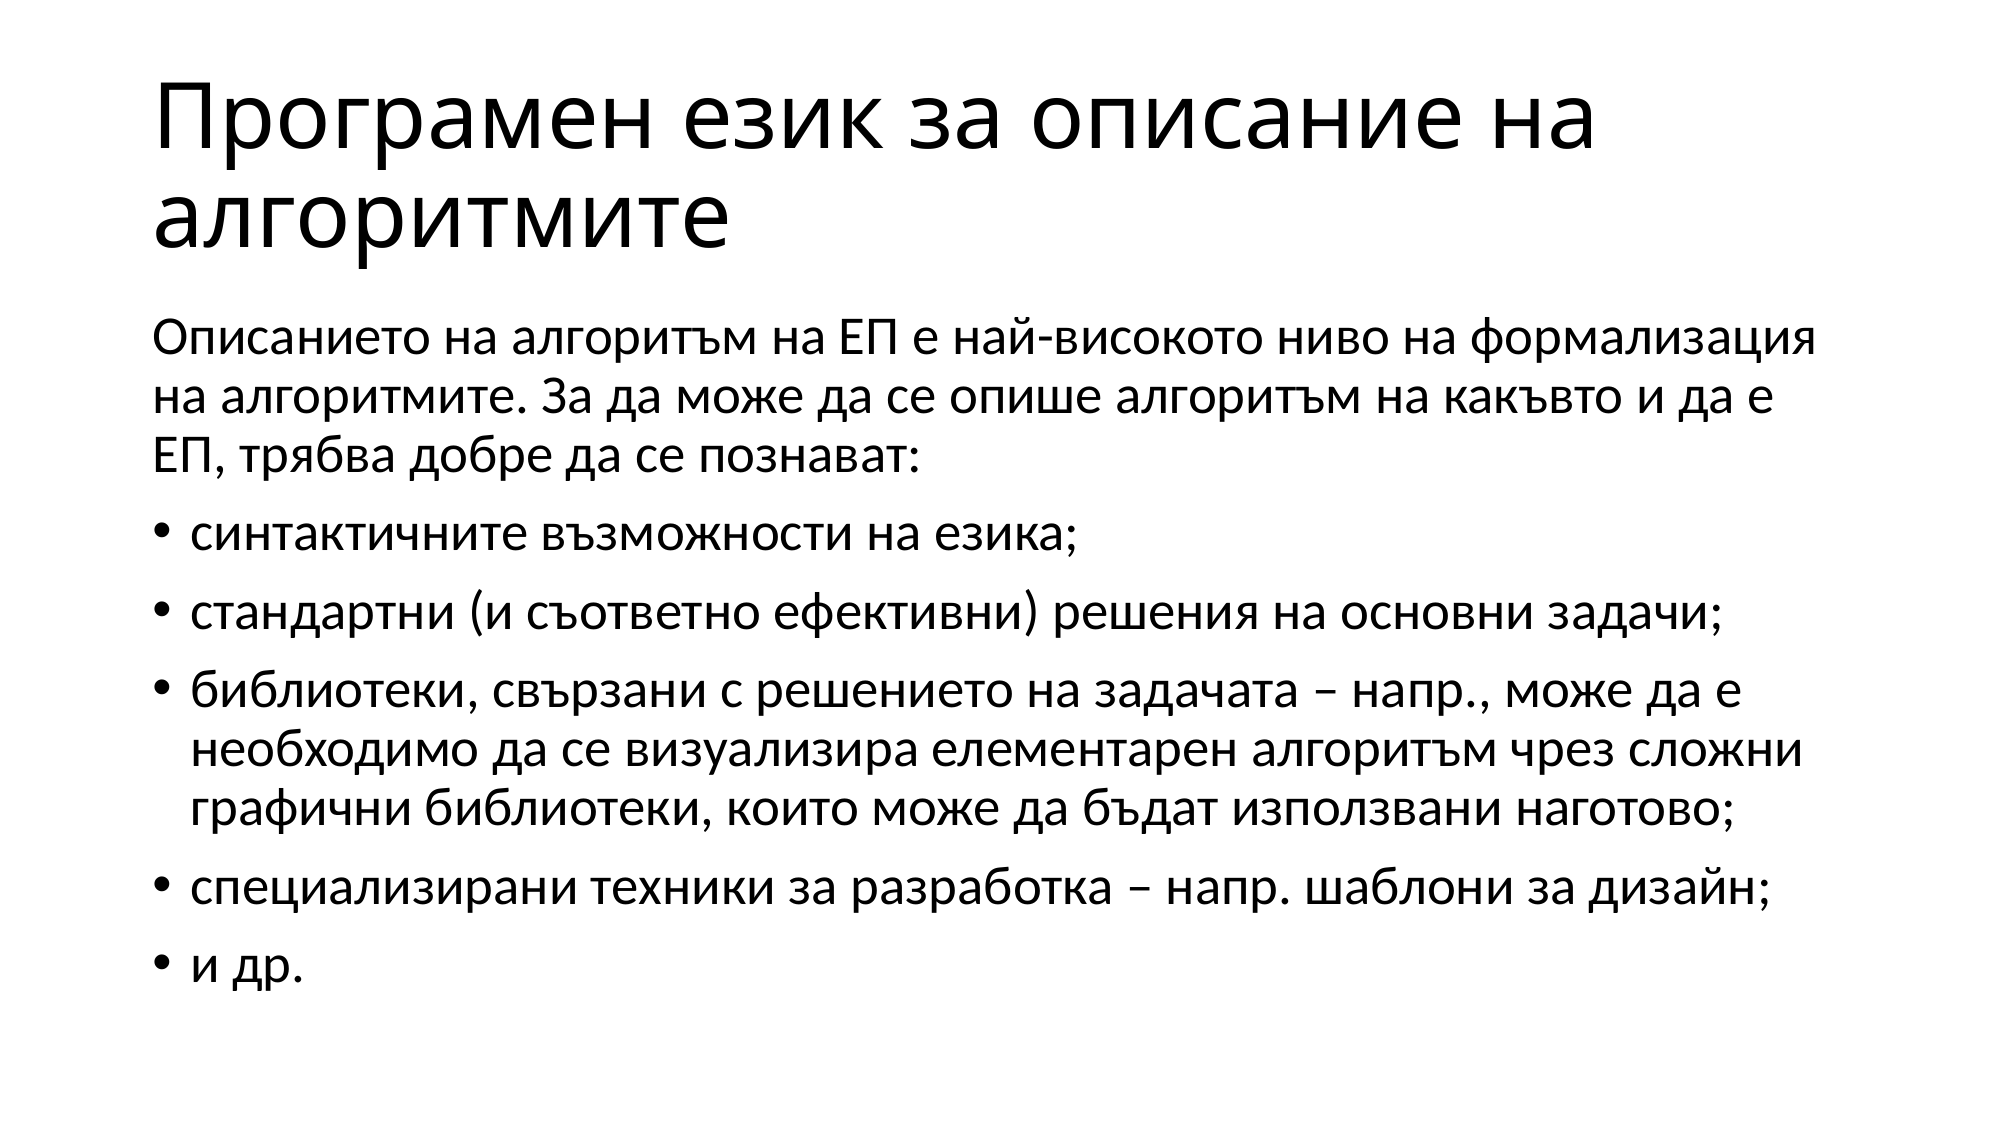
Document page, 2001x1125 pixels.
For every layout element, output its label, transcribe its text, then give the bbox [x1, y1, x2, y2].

title Програмен език за описание на алгоритмите [137, 59, 1863, 278]
list Описанието на алгоритъм на ЕП е най-високото ниво на формализация на алгоритмите. За да може да се опише алгоритъм на какъвто и да е ЕП, трябва добре да се познават: синтактичните възможности на езика; стандартни (и съответно ефективни) решения на основни задачи; библиотеки, свързани с решението на задачата – напр., може да е необходимо да се визуализира елементарен алгоритъм чрез сложни графични библиотеки, които може да бъдат използвани наготово; специализирани техники за разработка – напр. шаблони за дизайн; и др. [137, 299, 1863, 1014]
